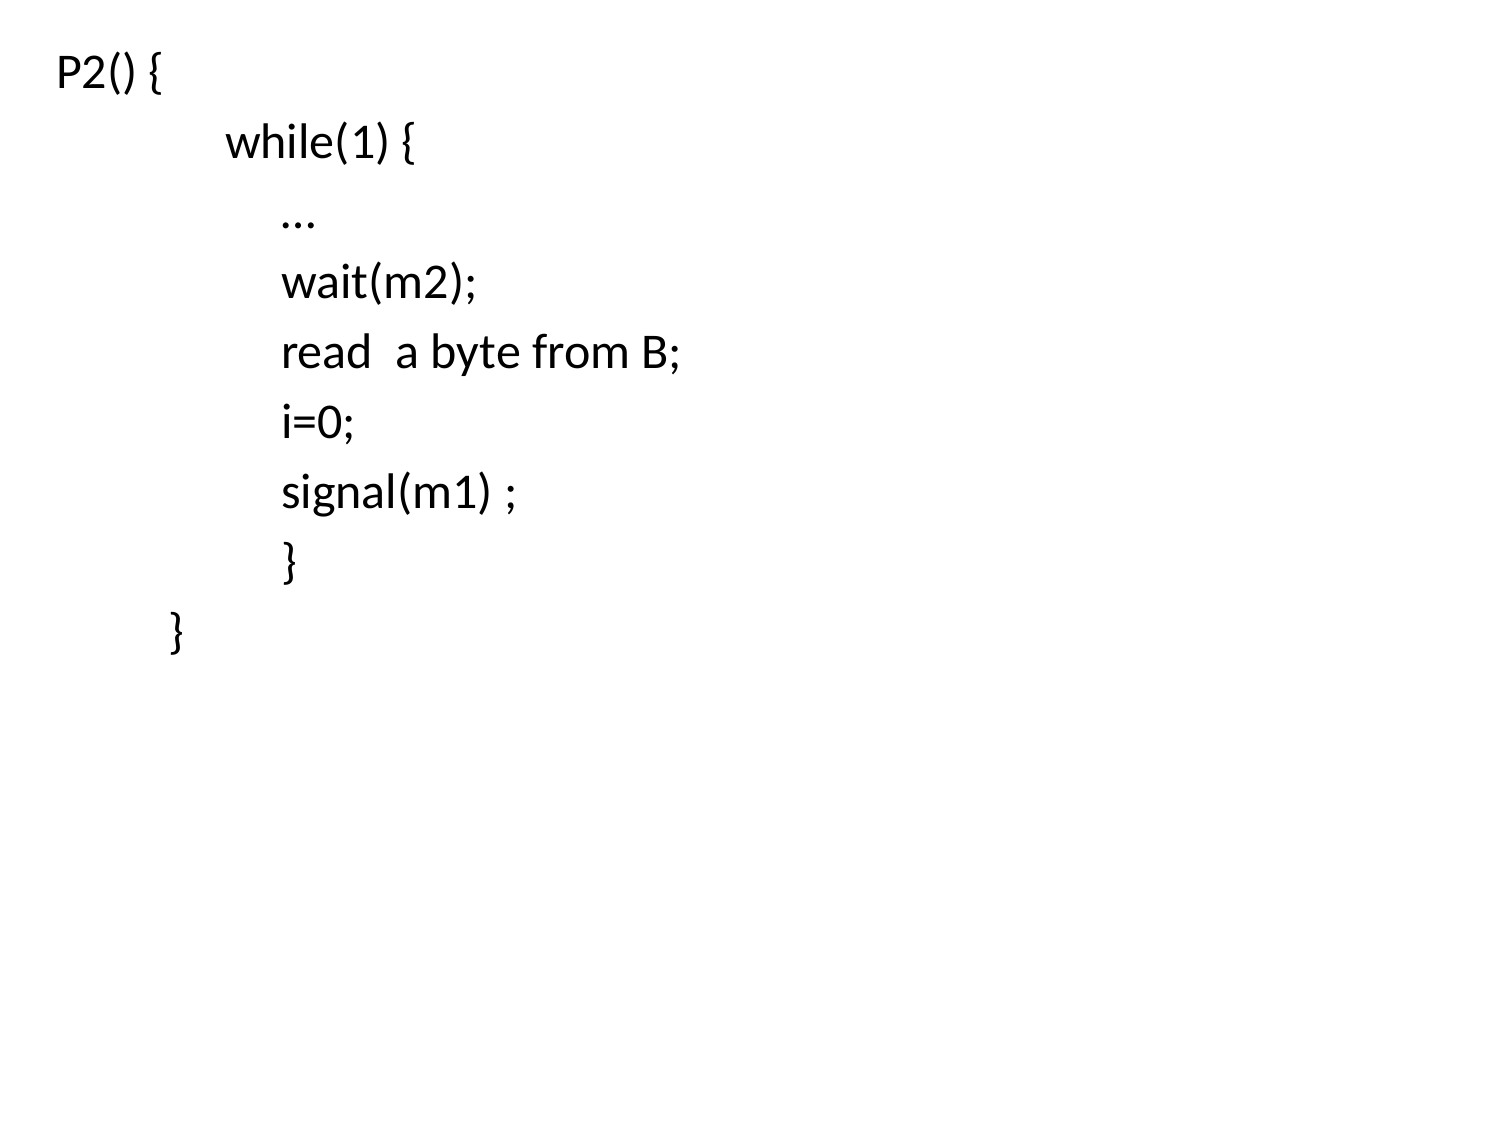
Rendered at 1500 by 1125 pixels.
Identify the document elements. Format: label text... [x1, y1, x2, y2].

list P2() { while(1) { … wait(m2); read a byte from B; i=0; signal(m1) ; } } [41, 30, 1425, 1005]
